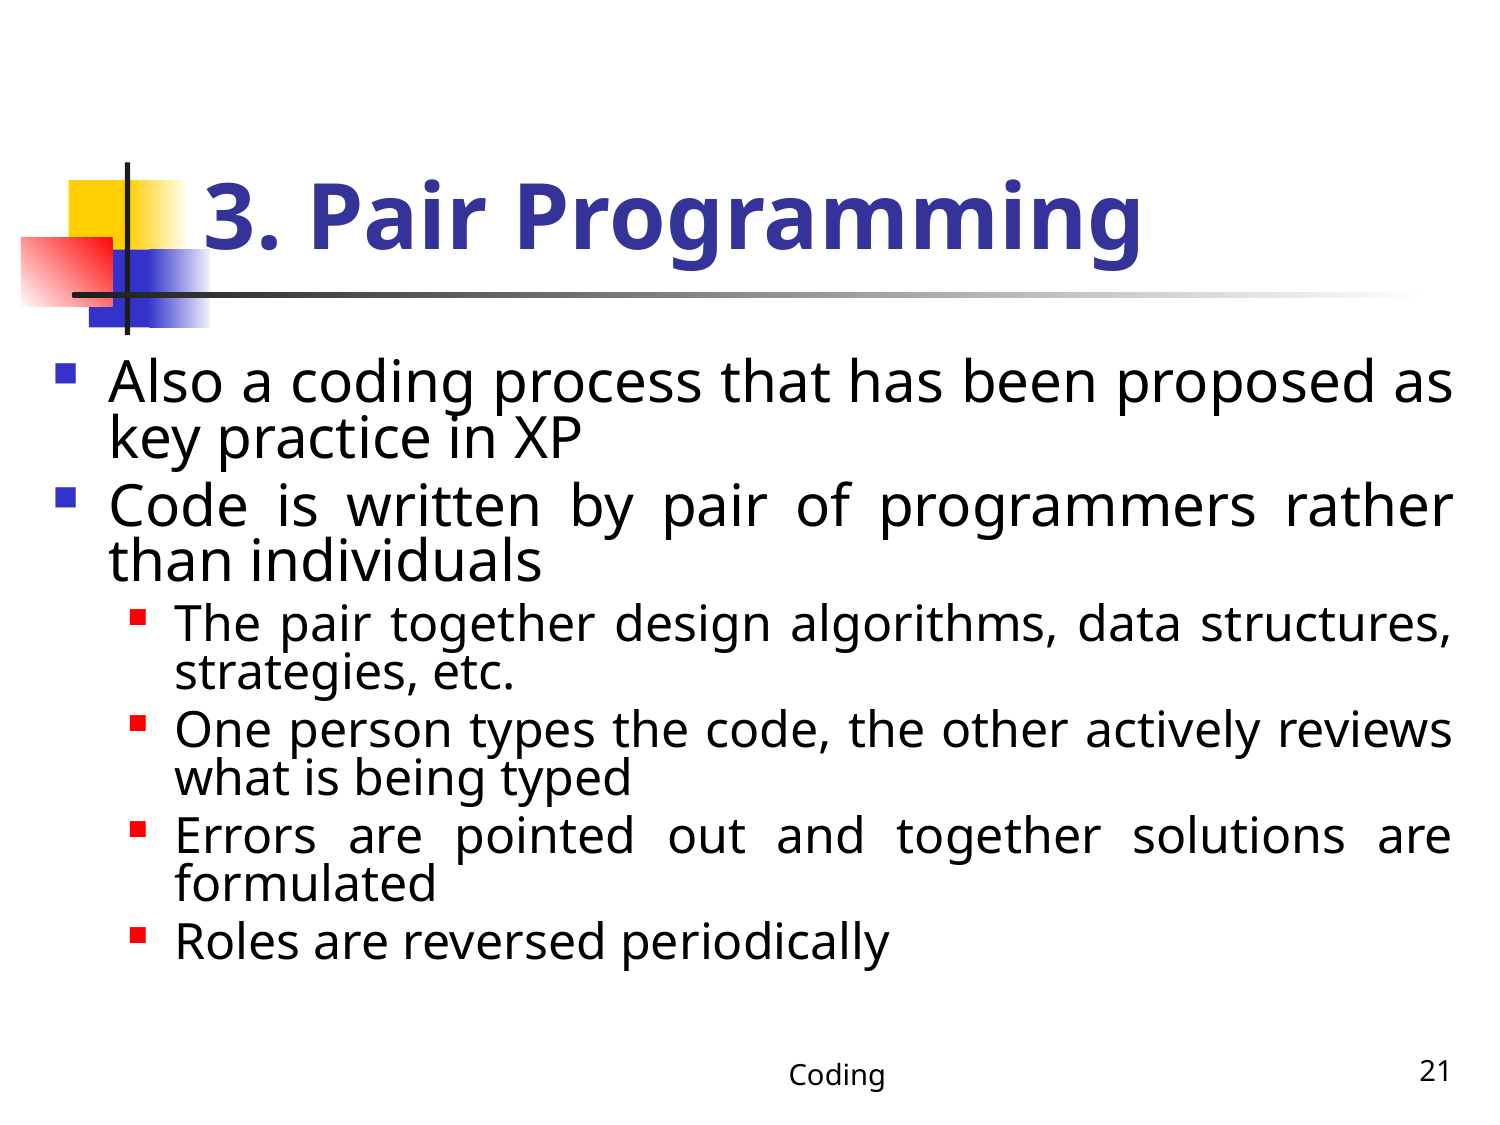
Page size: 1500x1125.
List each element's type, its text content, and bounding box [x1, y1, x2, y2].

slide_number 21 [1154, 1023, 1468, 1100]
list Also a coding process that has been proposed as key practice in XP Code is written by pair of programmers rather than individuals The pair together design algorithms, data structures, strategies, etc. One person types the code, the other actively reviews what is being typed Errors are pointed out and together solutions are formulated Roles are reversed periodically [37, 349, 1470, 1007]
footer Coding [599, 1023, 1076, 1100]
title 3. Pair Programming [188, 34, 1468, 276]
